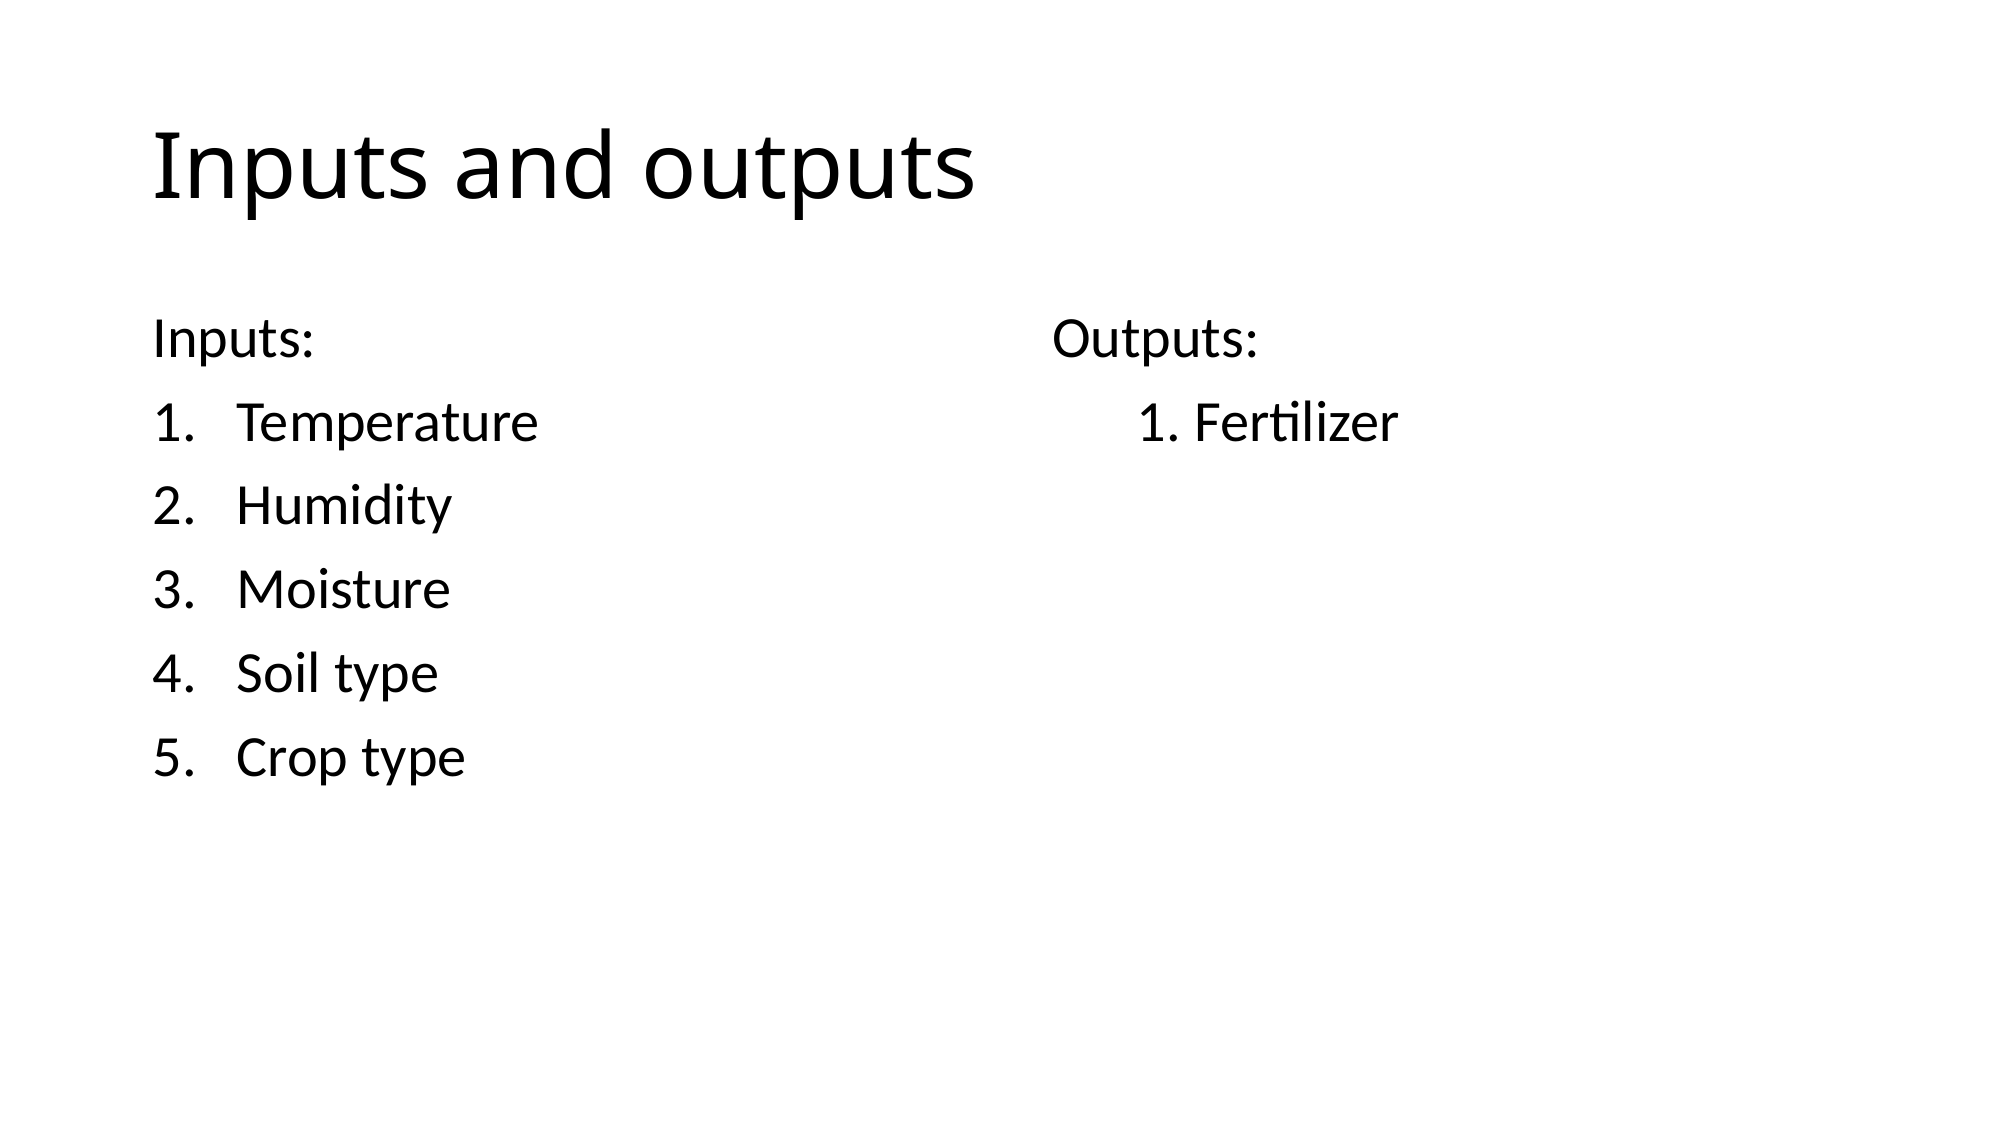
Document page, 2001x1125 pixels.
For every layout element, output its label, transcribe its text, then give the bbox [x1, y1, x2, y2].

list Inputs: Outputs: Temperature 1. Fertilizer Humidity Moisture Soil type Crop type [137, 299, 1863, 1014]
title Inputs and outputs [137, 59, 1863, 278]
